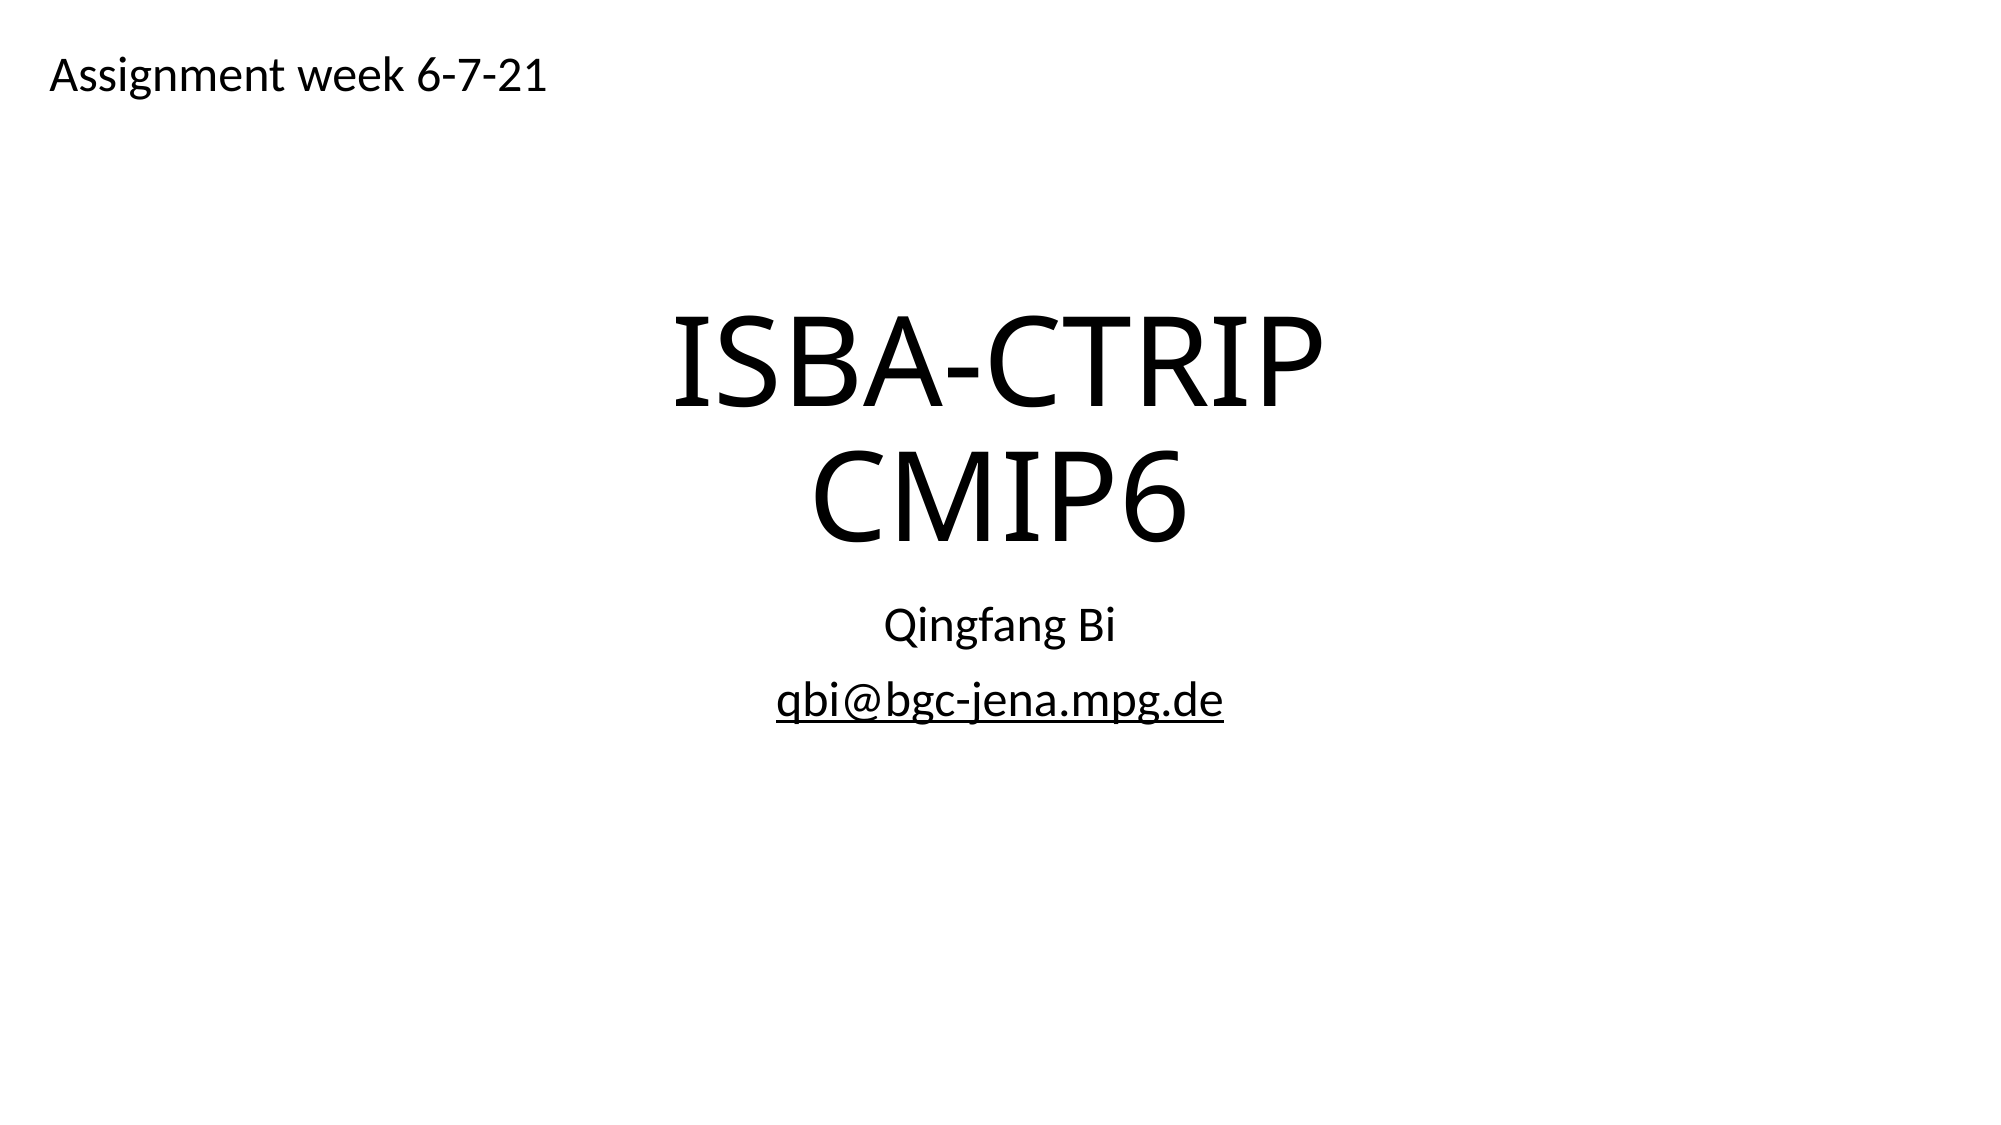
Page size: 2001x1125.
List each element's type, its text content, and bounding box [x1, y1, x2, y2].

subtitle Qingfang Bi qbi@bgc-jena.mpg.de [249, 590, 1750, 863]
title ISBA-CTRIP CMIP6 [249, 184, 1750, 576]
text_box Assignment week 6-7-21 [0, 40, 1049, 313]
